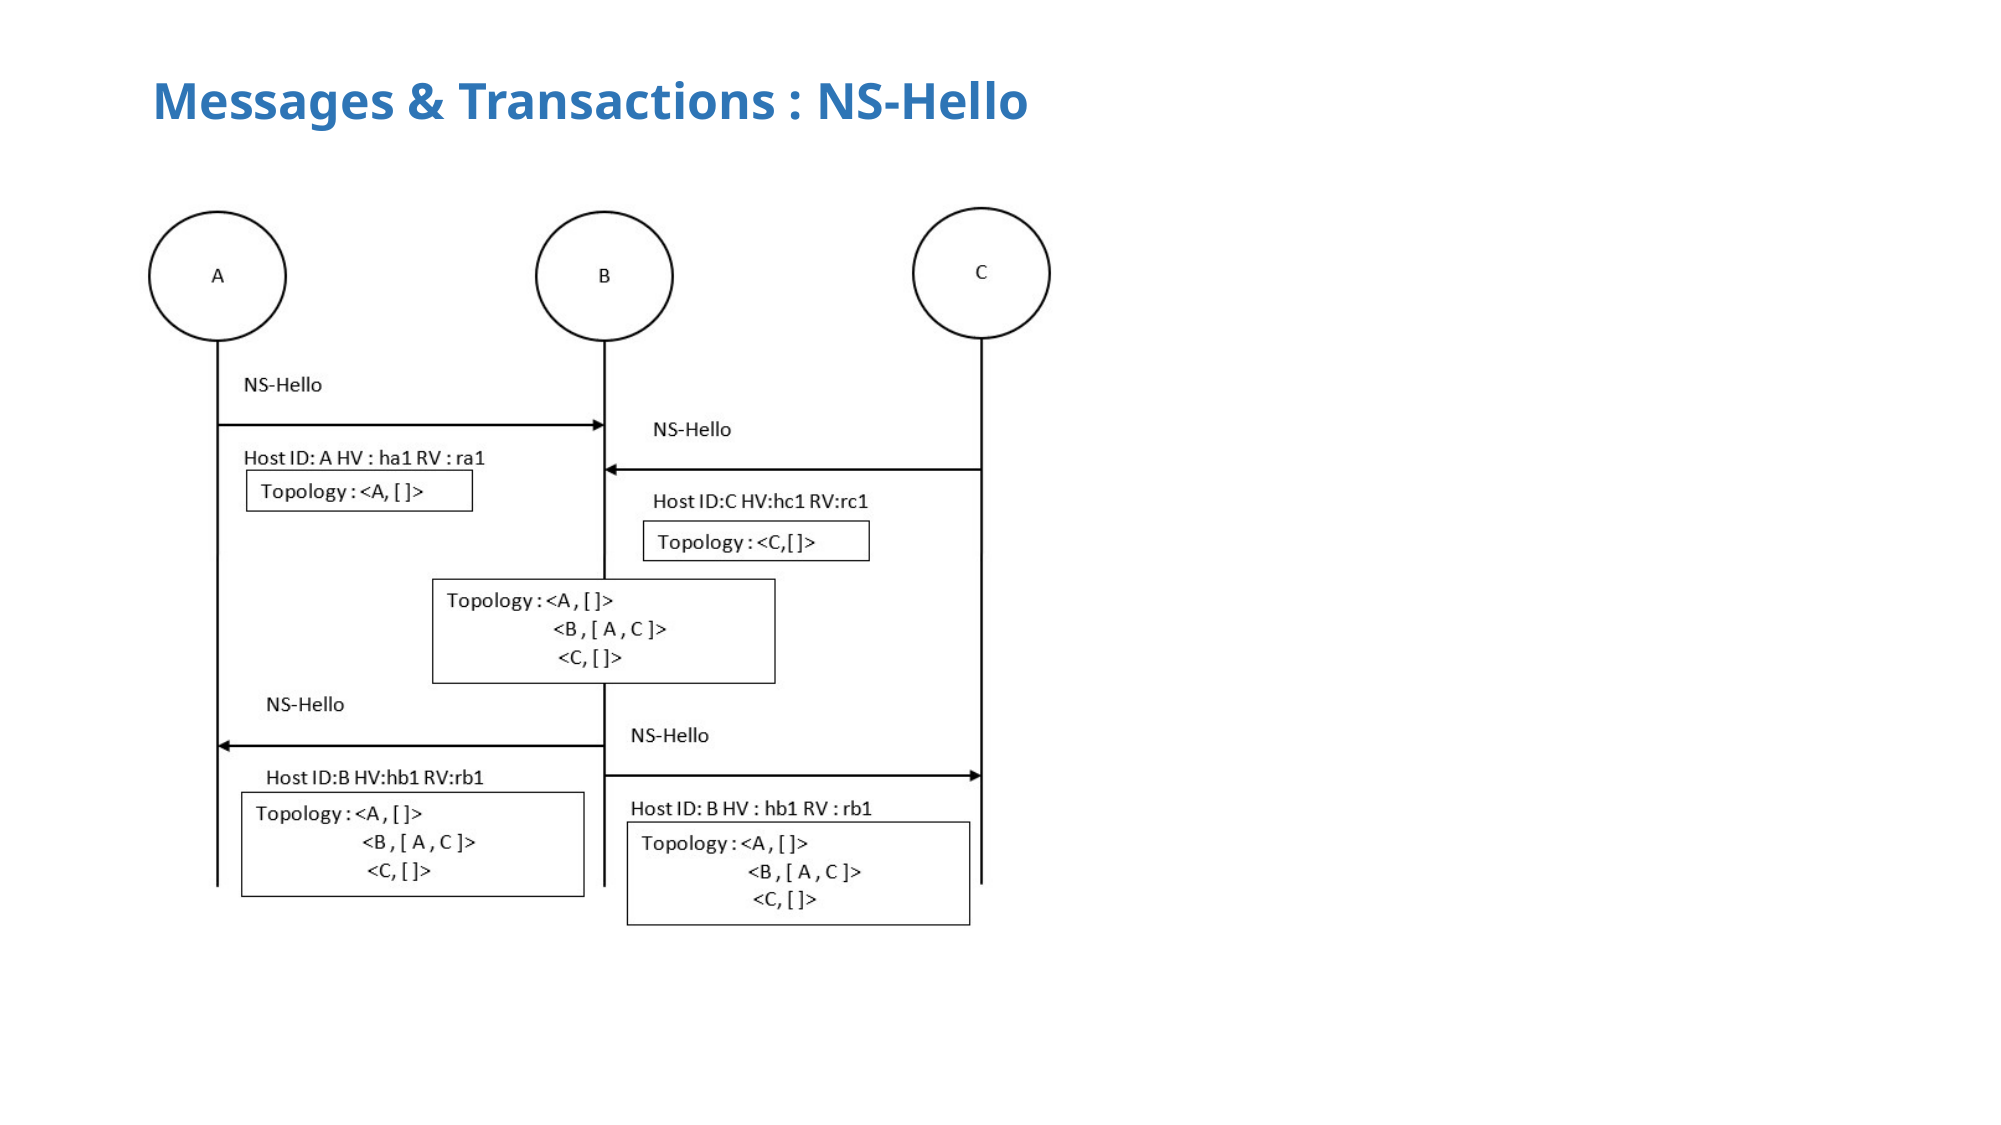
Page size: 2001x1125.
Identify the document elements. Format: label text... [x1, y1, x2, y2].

title Messages & Transactions : NS-Hello [137, 51, 1863, 156]
picture [80, 154, 1123, 970]
